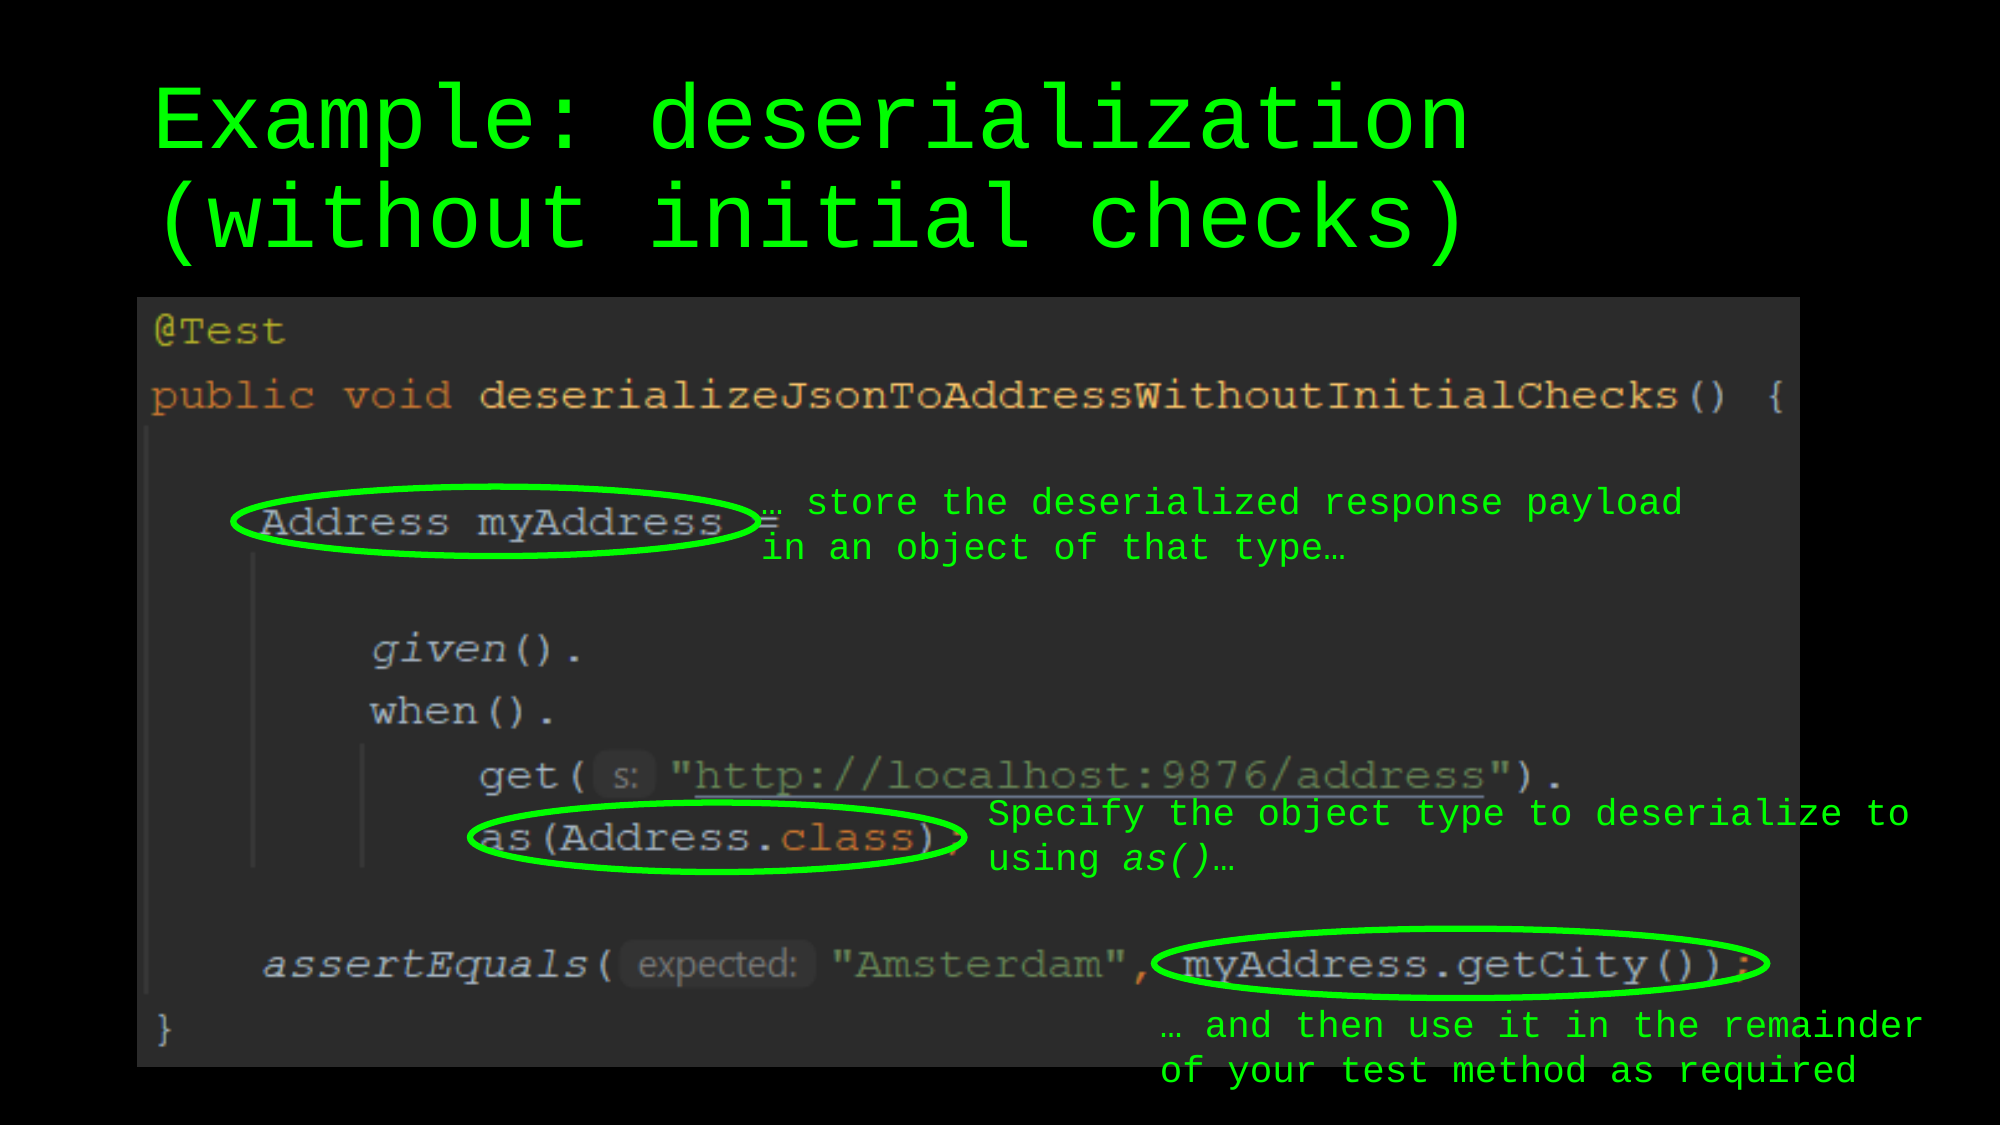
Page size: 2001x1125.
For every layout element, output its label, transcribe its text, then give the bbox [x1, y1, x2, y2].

text_box … and then use it in the remainder of your test method as required [1145, 992, 1949, 1097]
text_box Specify the object type to deserialize to using as()… [1800, 780, 1949, 886]
picture [137, 297, 1800, 1067]
title Example: deserialization (without initial checks) [137, 59, 1863, 278]
